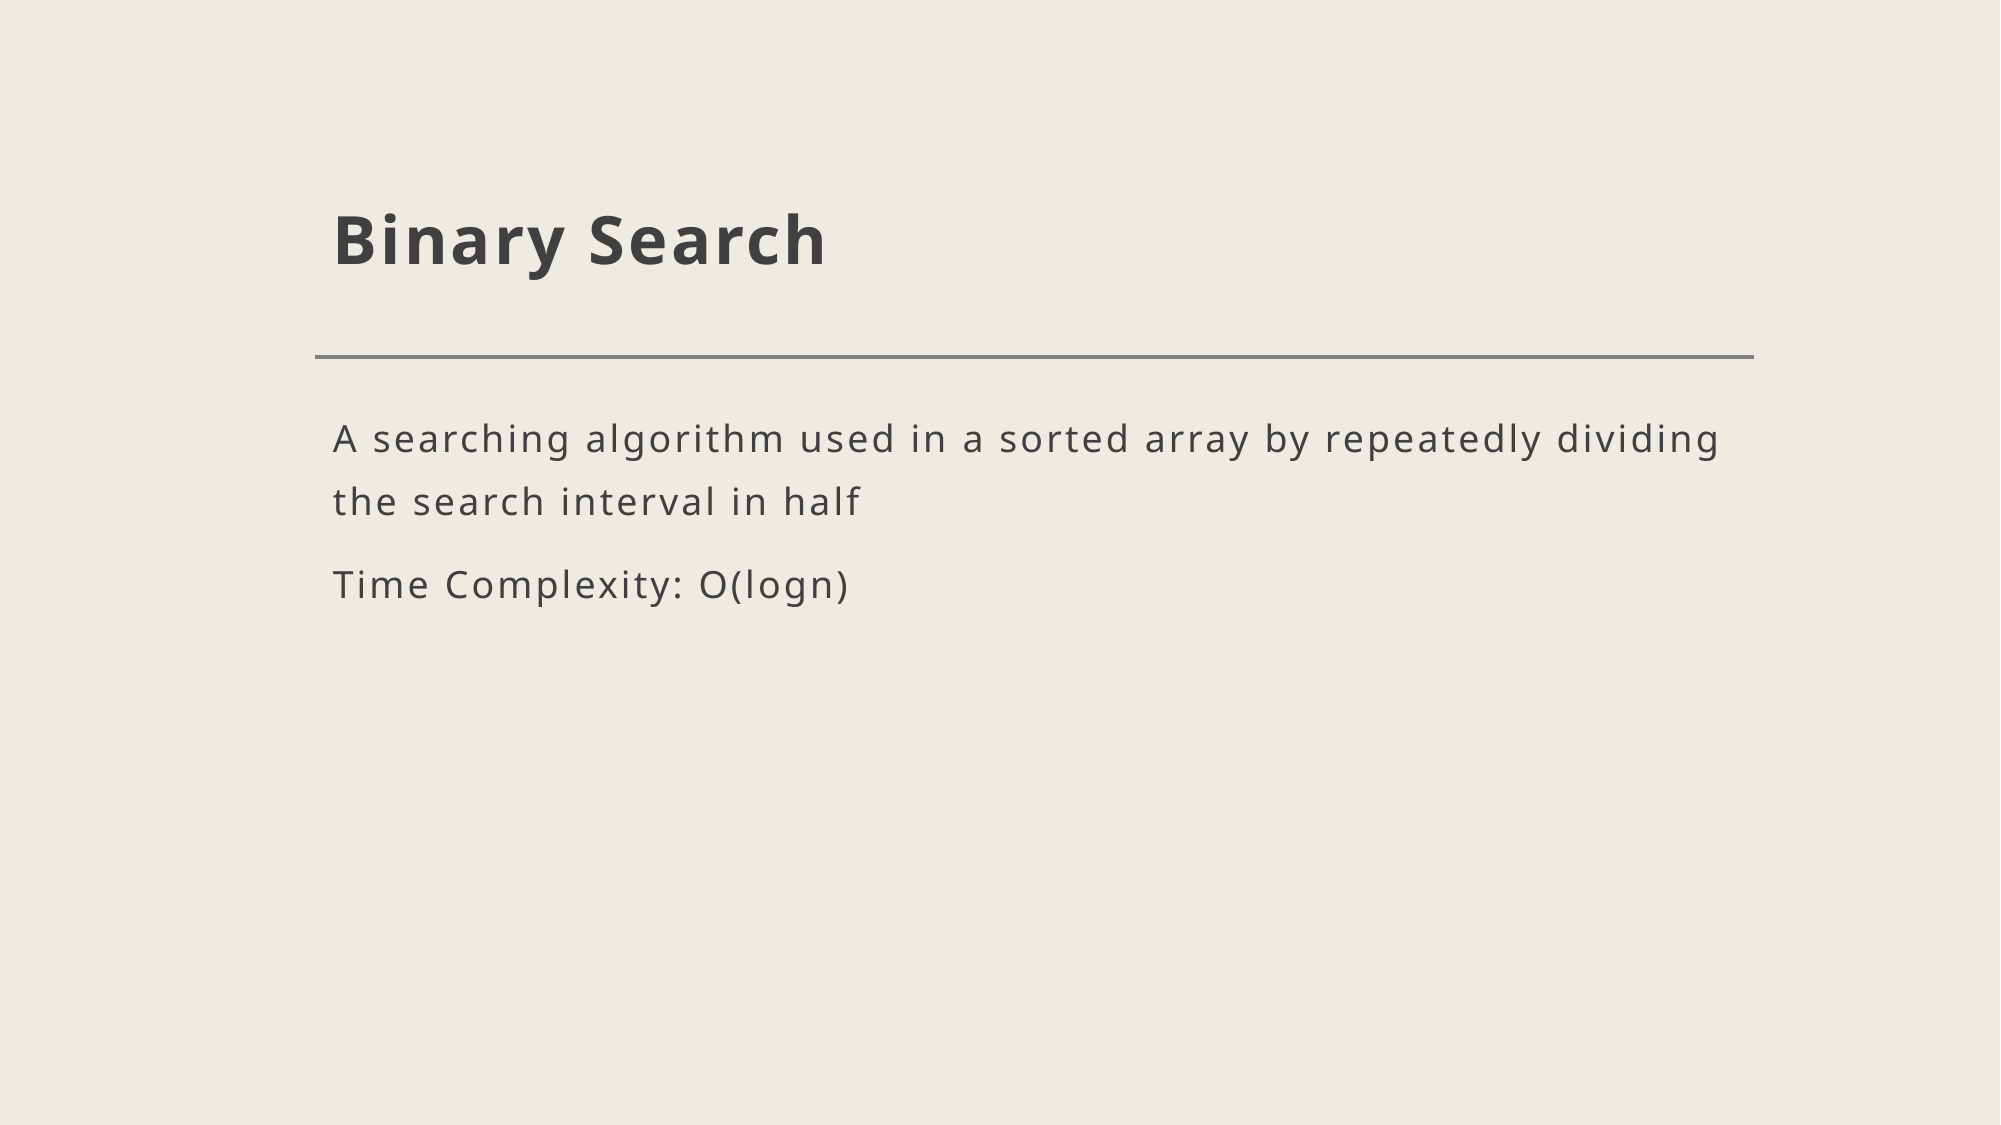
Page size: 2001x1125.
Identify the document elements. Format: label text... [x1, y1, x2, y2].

list A searching algorithm used in a sorted array by repeatedly dividing the search interval in half Time Complexity: O(logn) [315, 379, 1754, 979]
title Binary Search [315, 72, 1754, 294]
